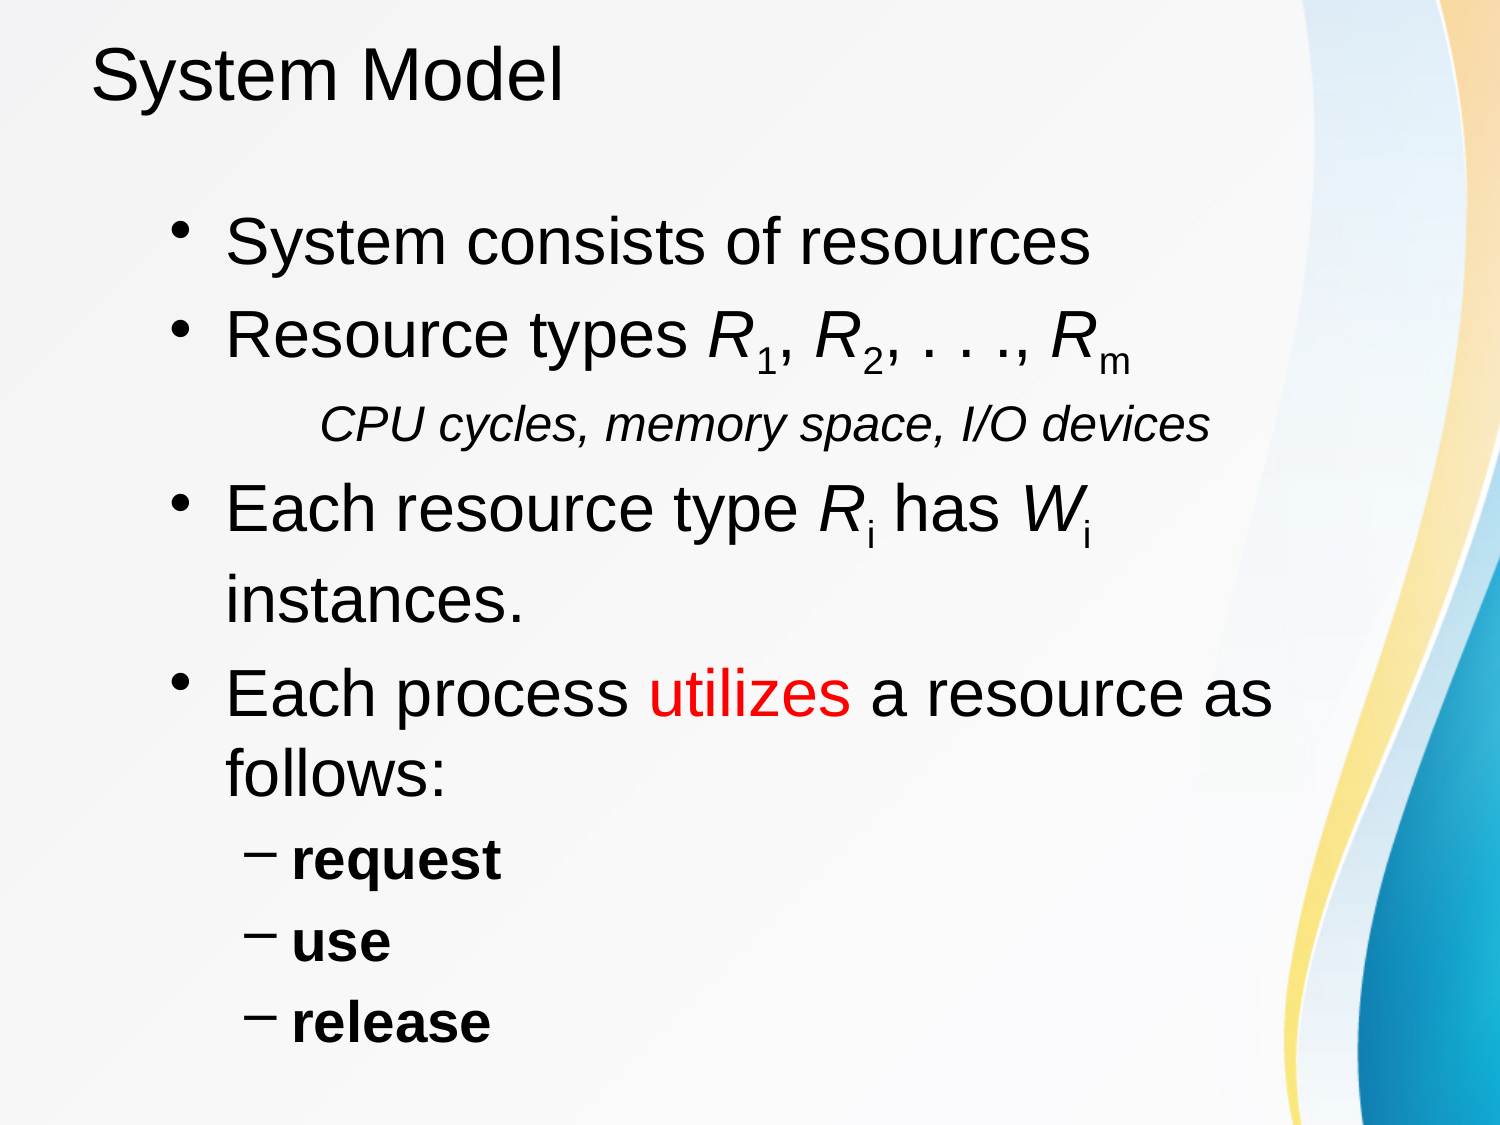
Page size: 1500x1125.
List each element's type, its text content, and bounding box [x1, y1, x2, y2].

title System Model [74, 28, 1426, 124]
list System consists of resources Resource types R1, R2, . . ., Rm CPU cycles, memory space, I/O devices Each resource type Ri has Wi instances. Each process utilizes a resource as follows: request use release [154, 189, 1361, 926]
picture [0, 0, 1500, 1125]
